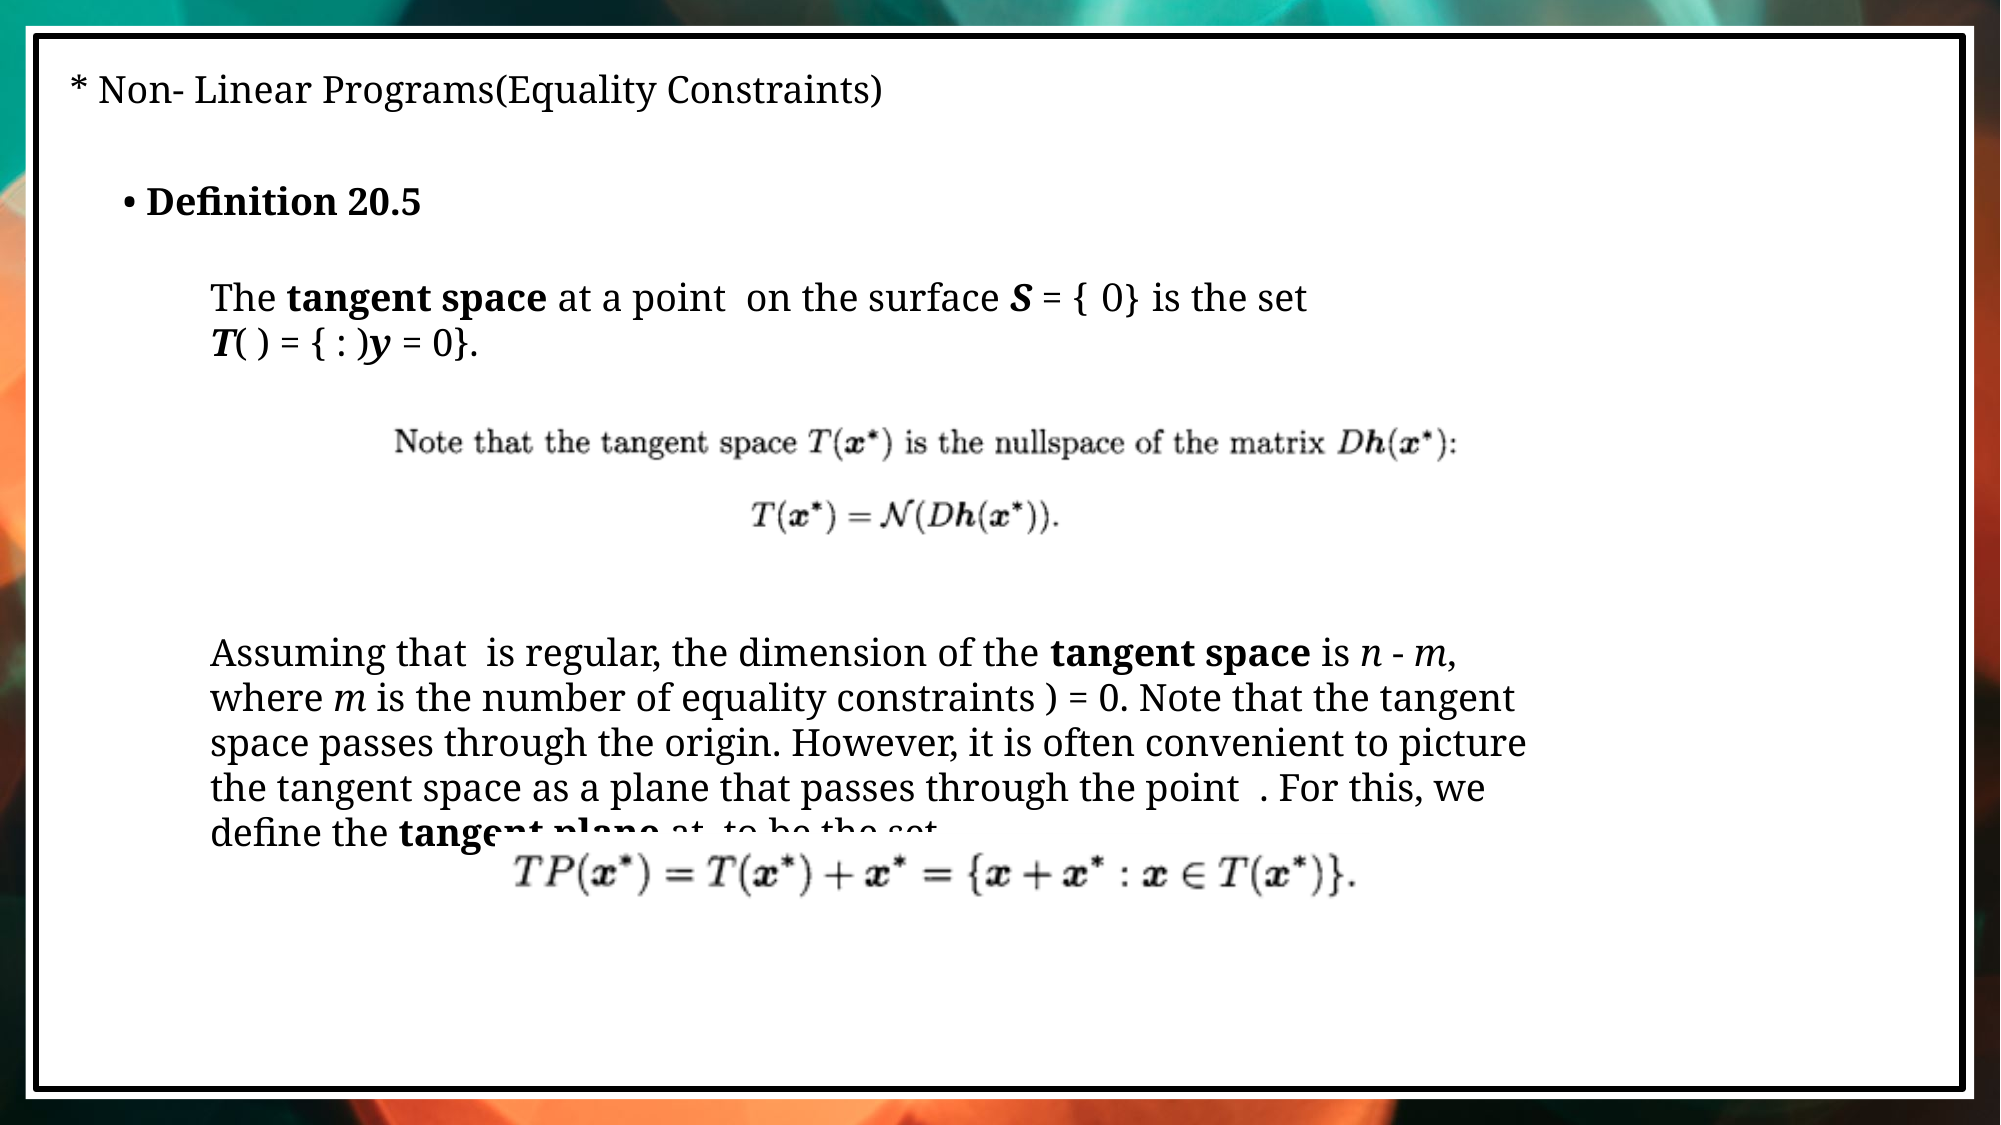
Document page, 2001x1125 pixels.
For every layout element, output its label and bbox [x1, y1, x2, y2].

text_box [25, 25, 1975, 1100]
picture [0, 0, 2000, 1125]
